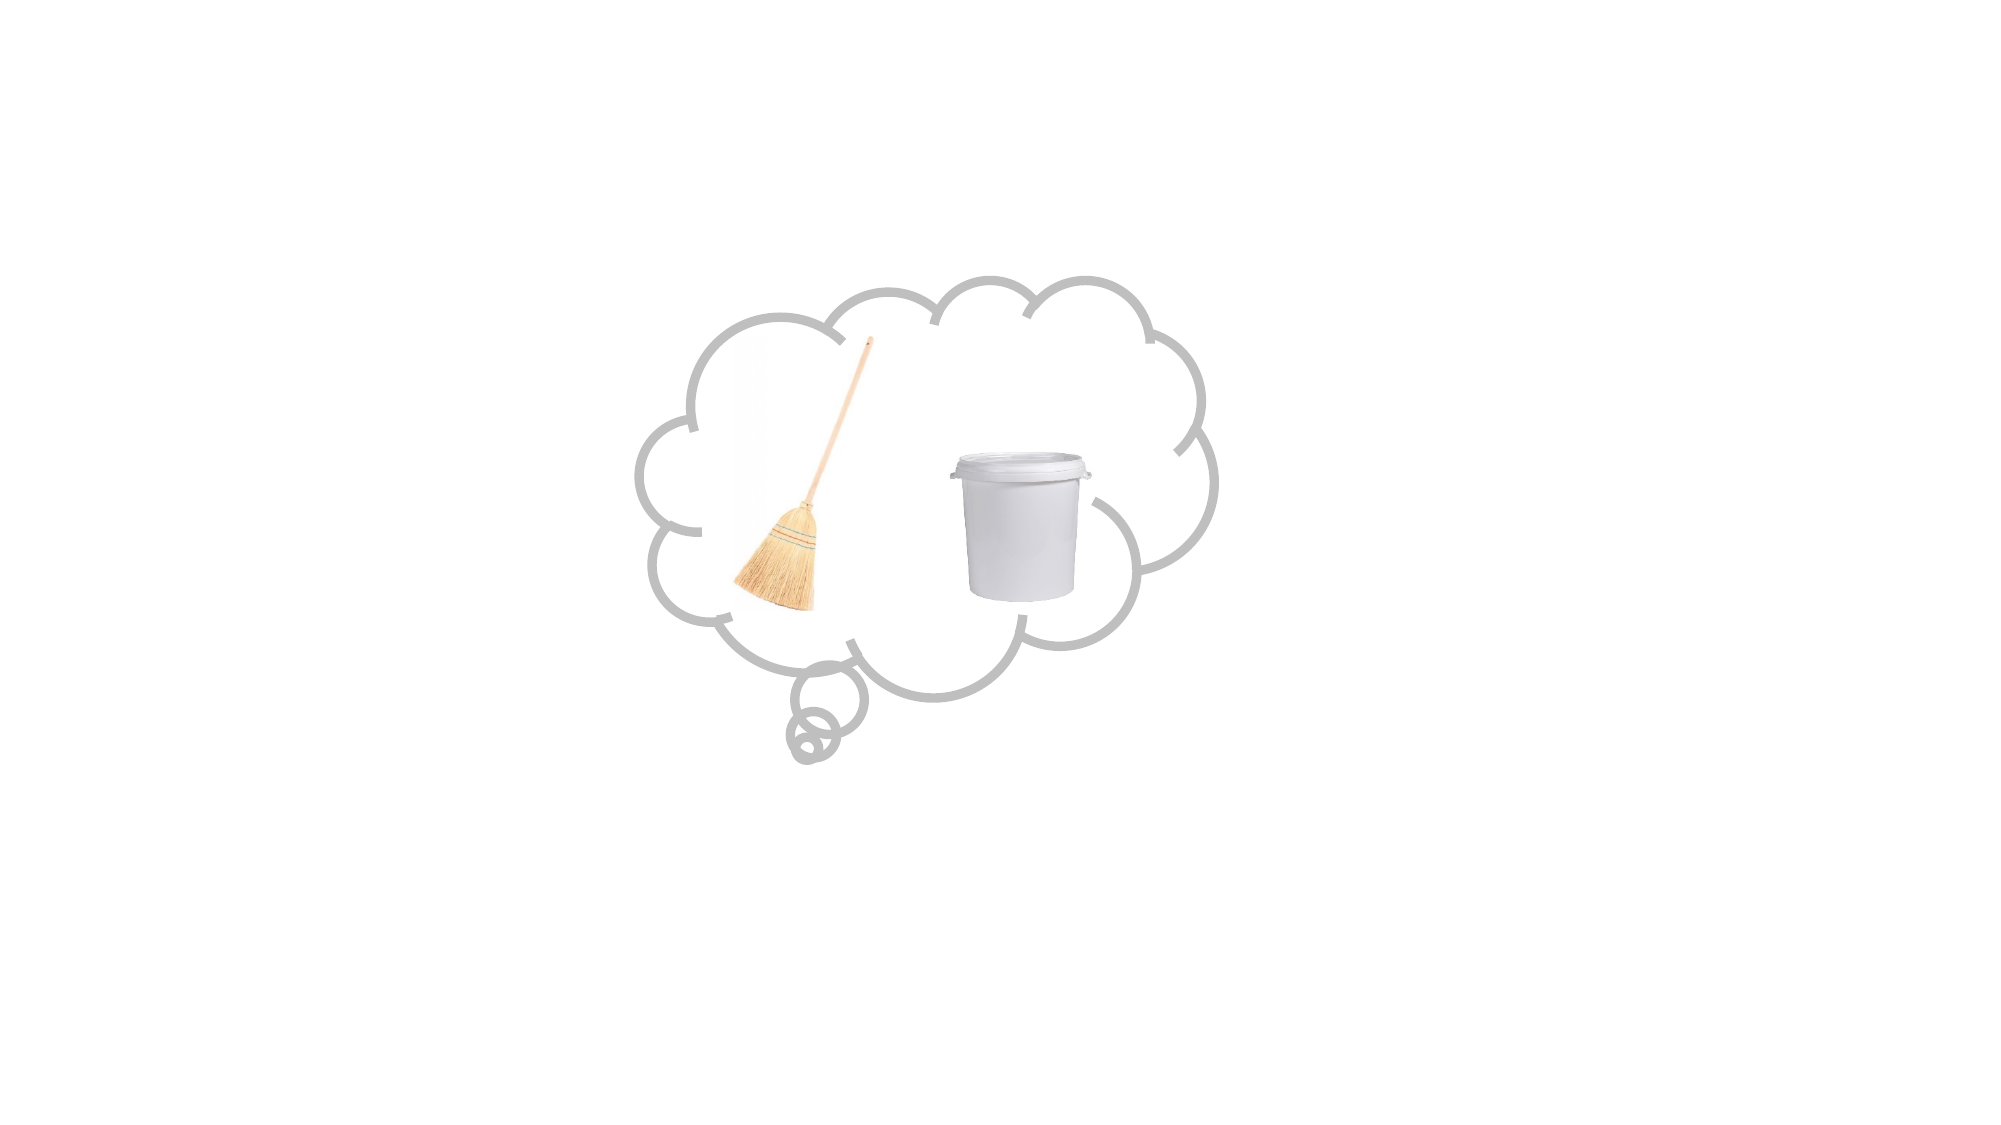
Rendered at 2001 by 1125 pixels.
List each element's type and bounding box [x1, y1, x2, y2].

text_box [639, 279, 1215, 697]
text_box [495, 640, 856, 927]
